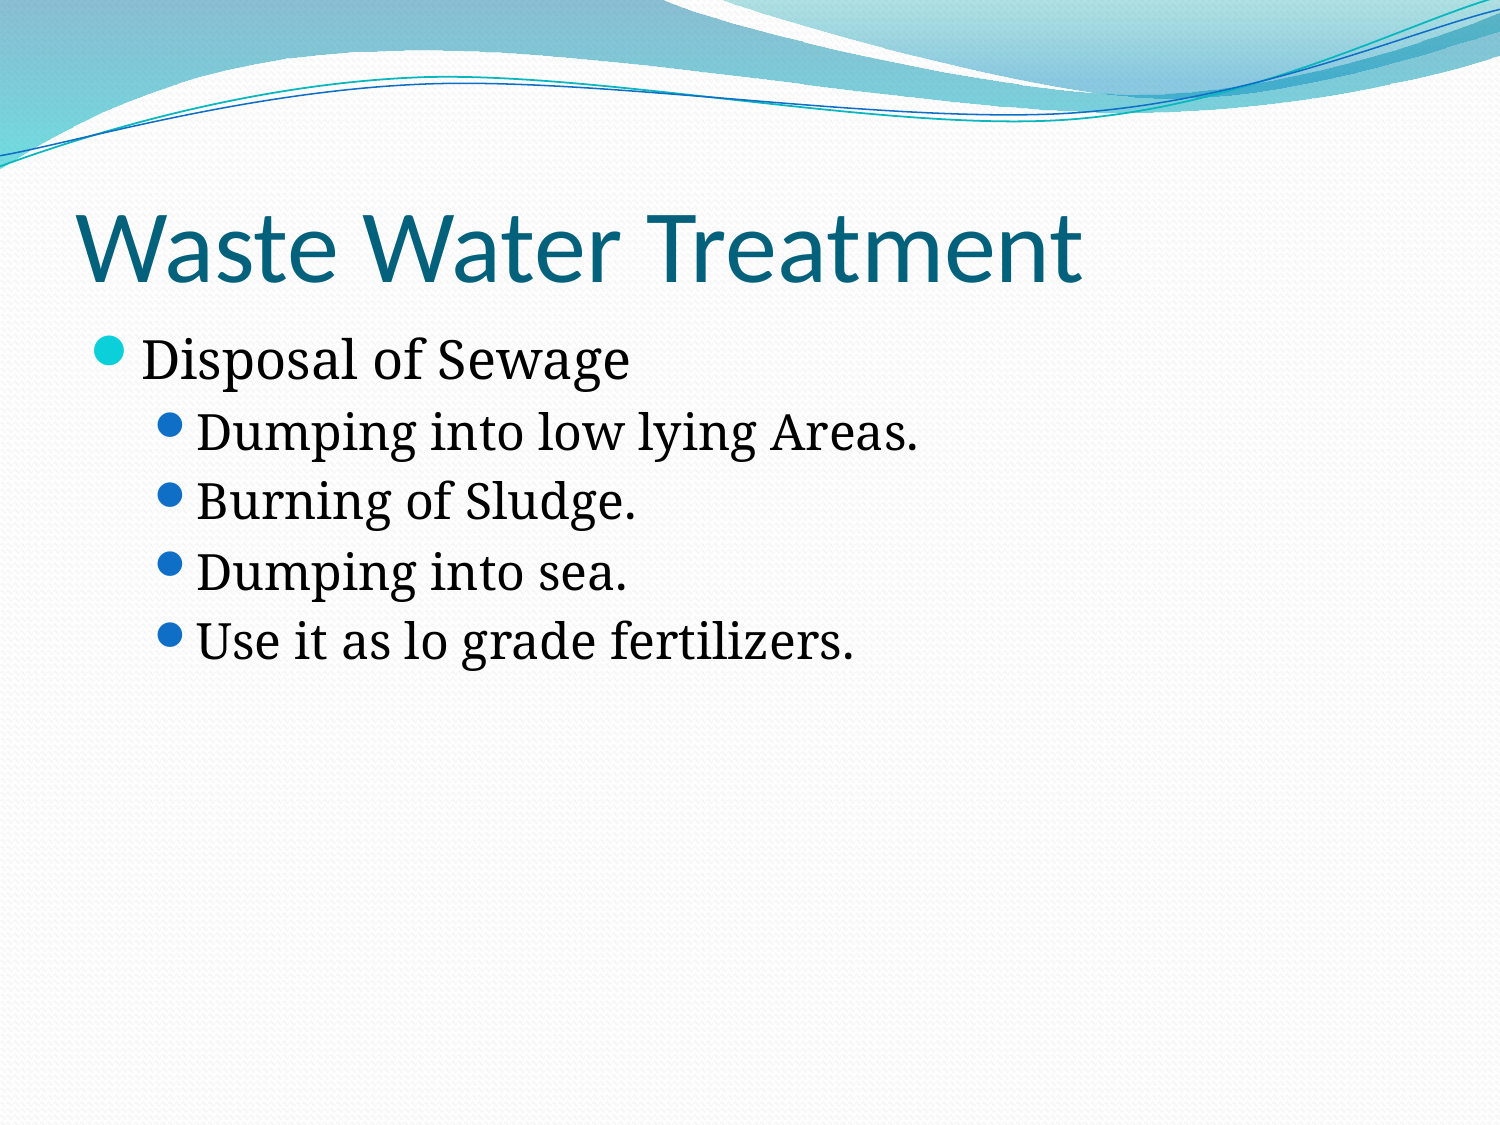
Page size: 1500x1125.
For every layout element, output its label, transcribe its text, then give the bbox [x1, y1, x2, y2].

list Disposal of Sewage Dumping into low lying Areas. Burning of Sludge. Dumping into sea. Use it as lo grade fertilizers. [75, 317, 1425, 1038]
text_box [25, 0, 1024, 278]
title Waste Water Treatment [75, 115, 1425, 303]
